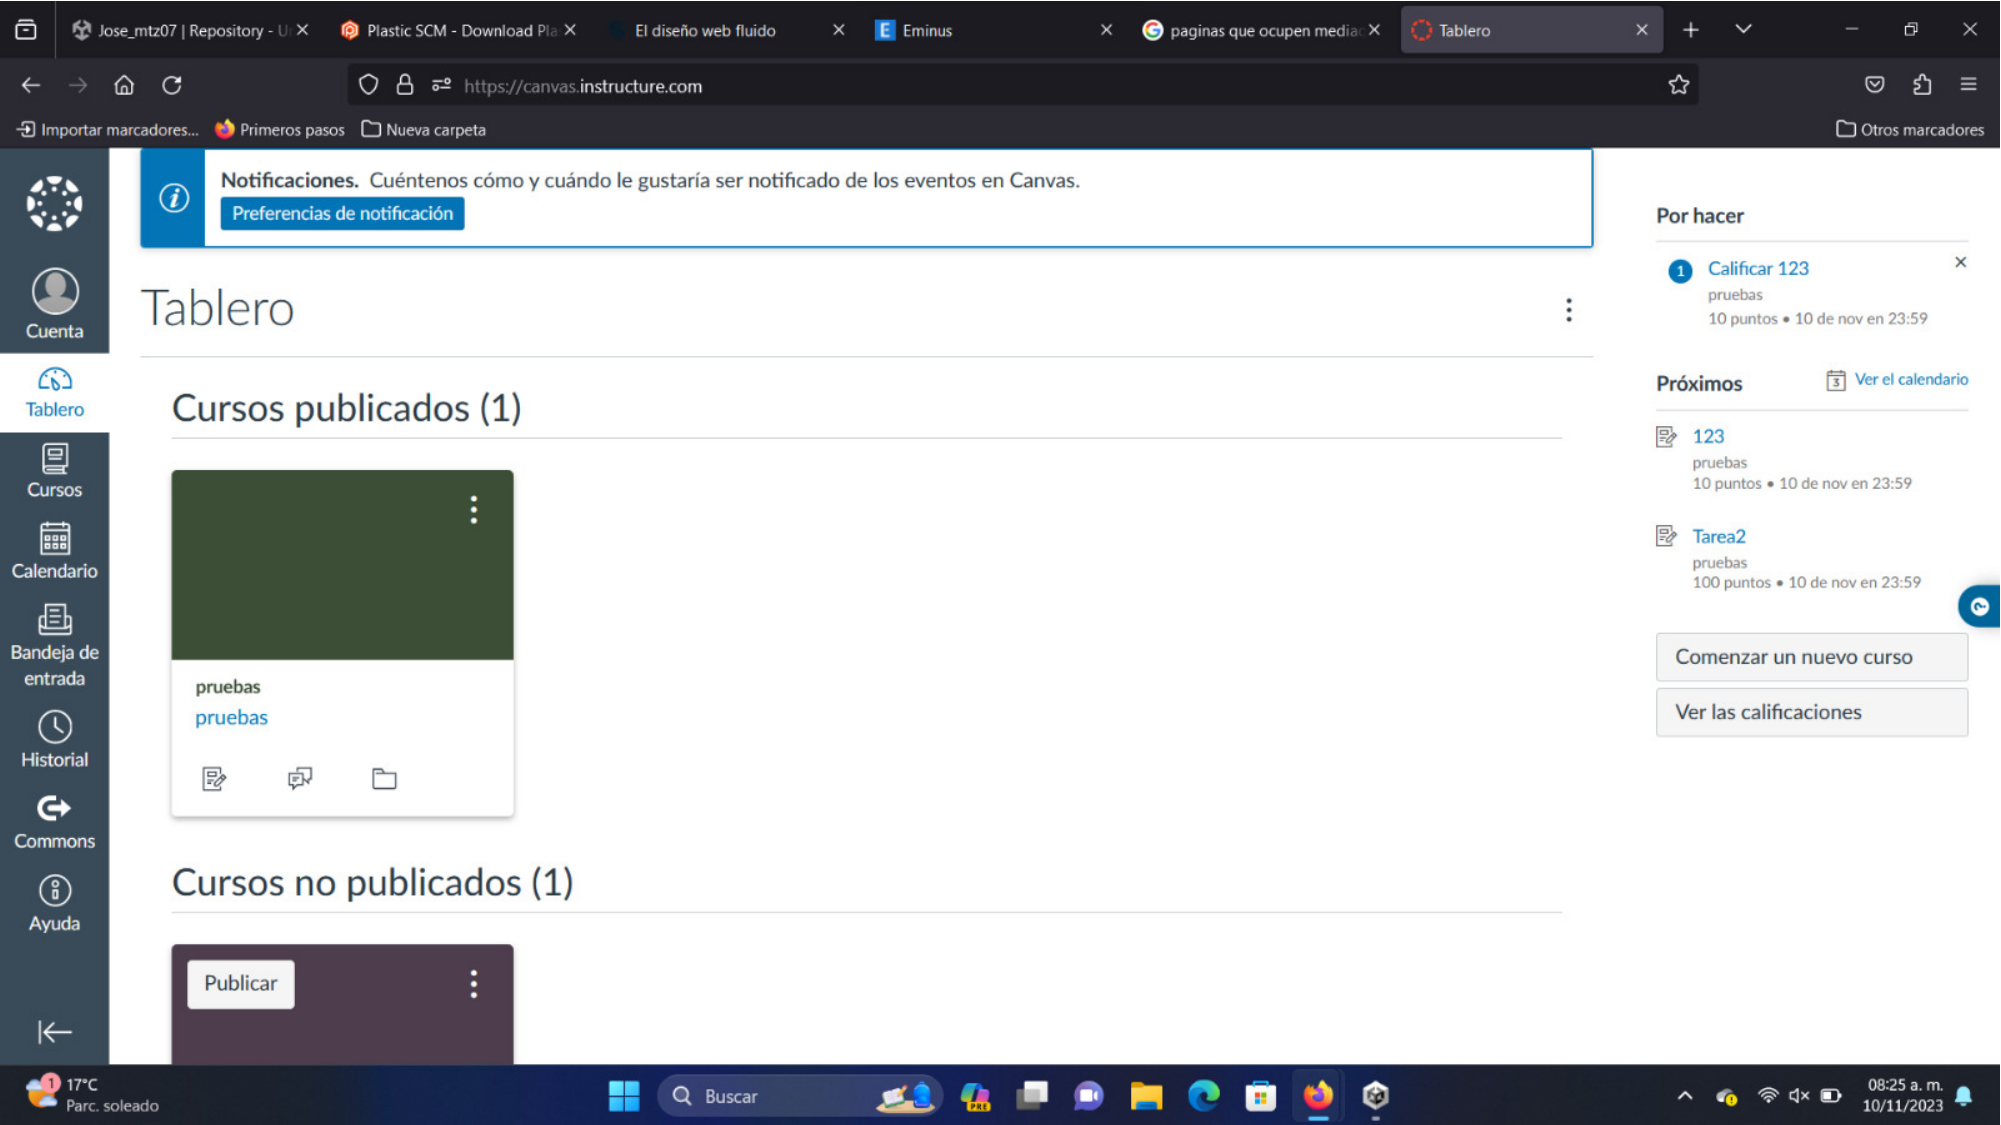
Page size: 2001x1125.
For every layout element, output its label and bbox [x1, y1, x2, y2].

list [0, 1, 2000, 1125]
